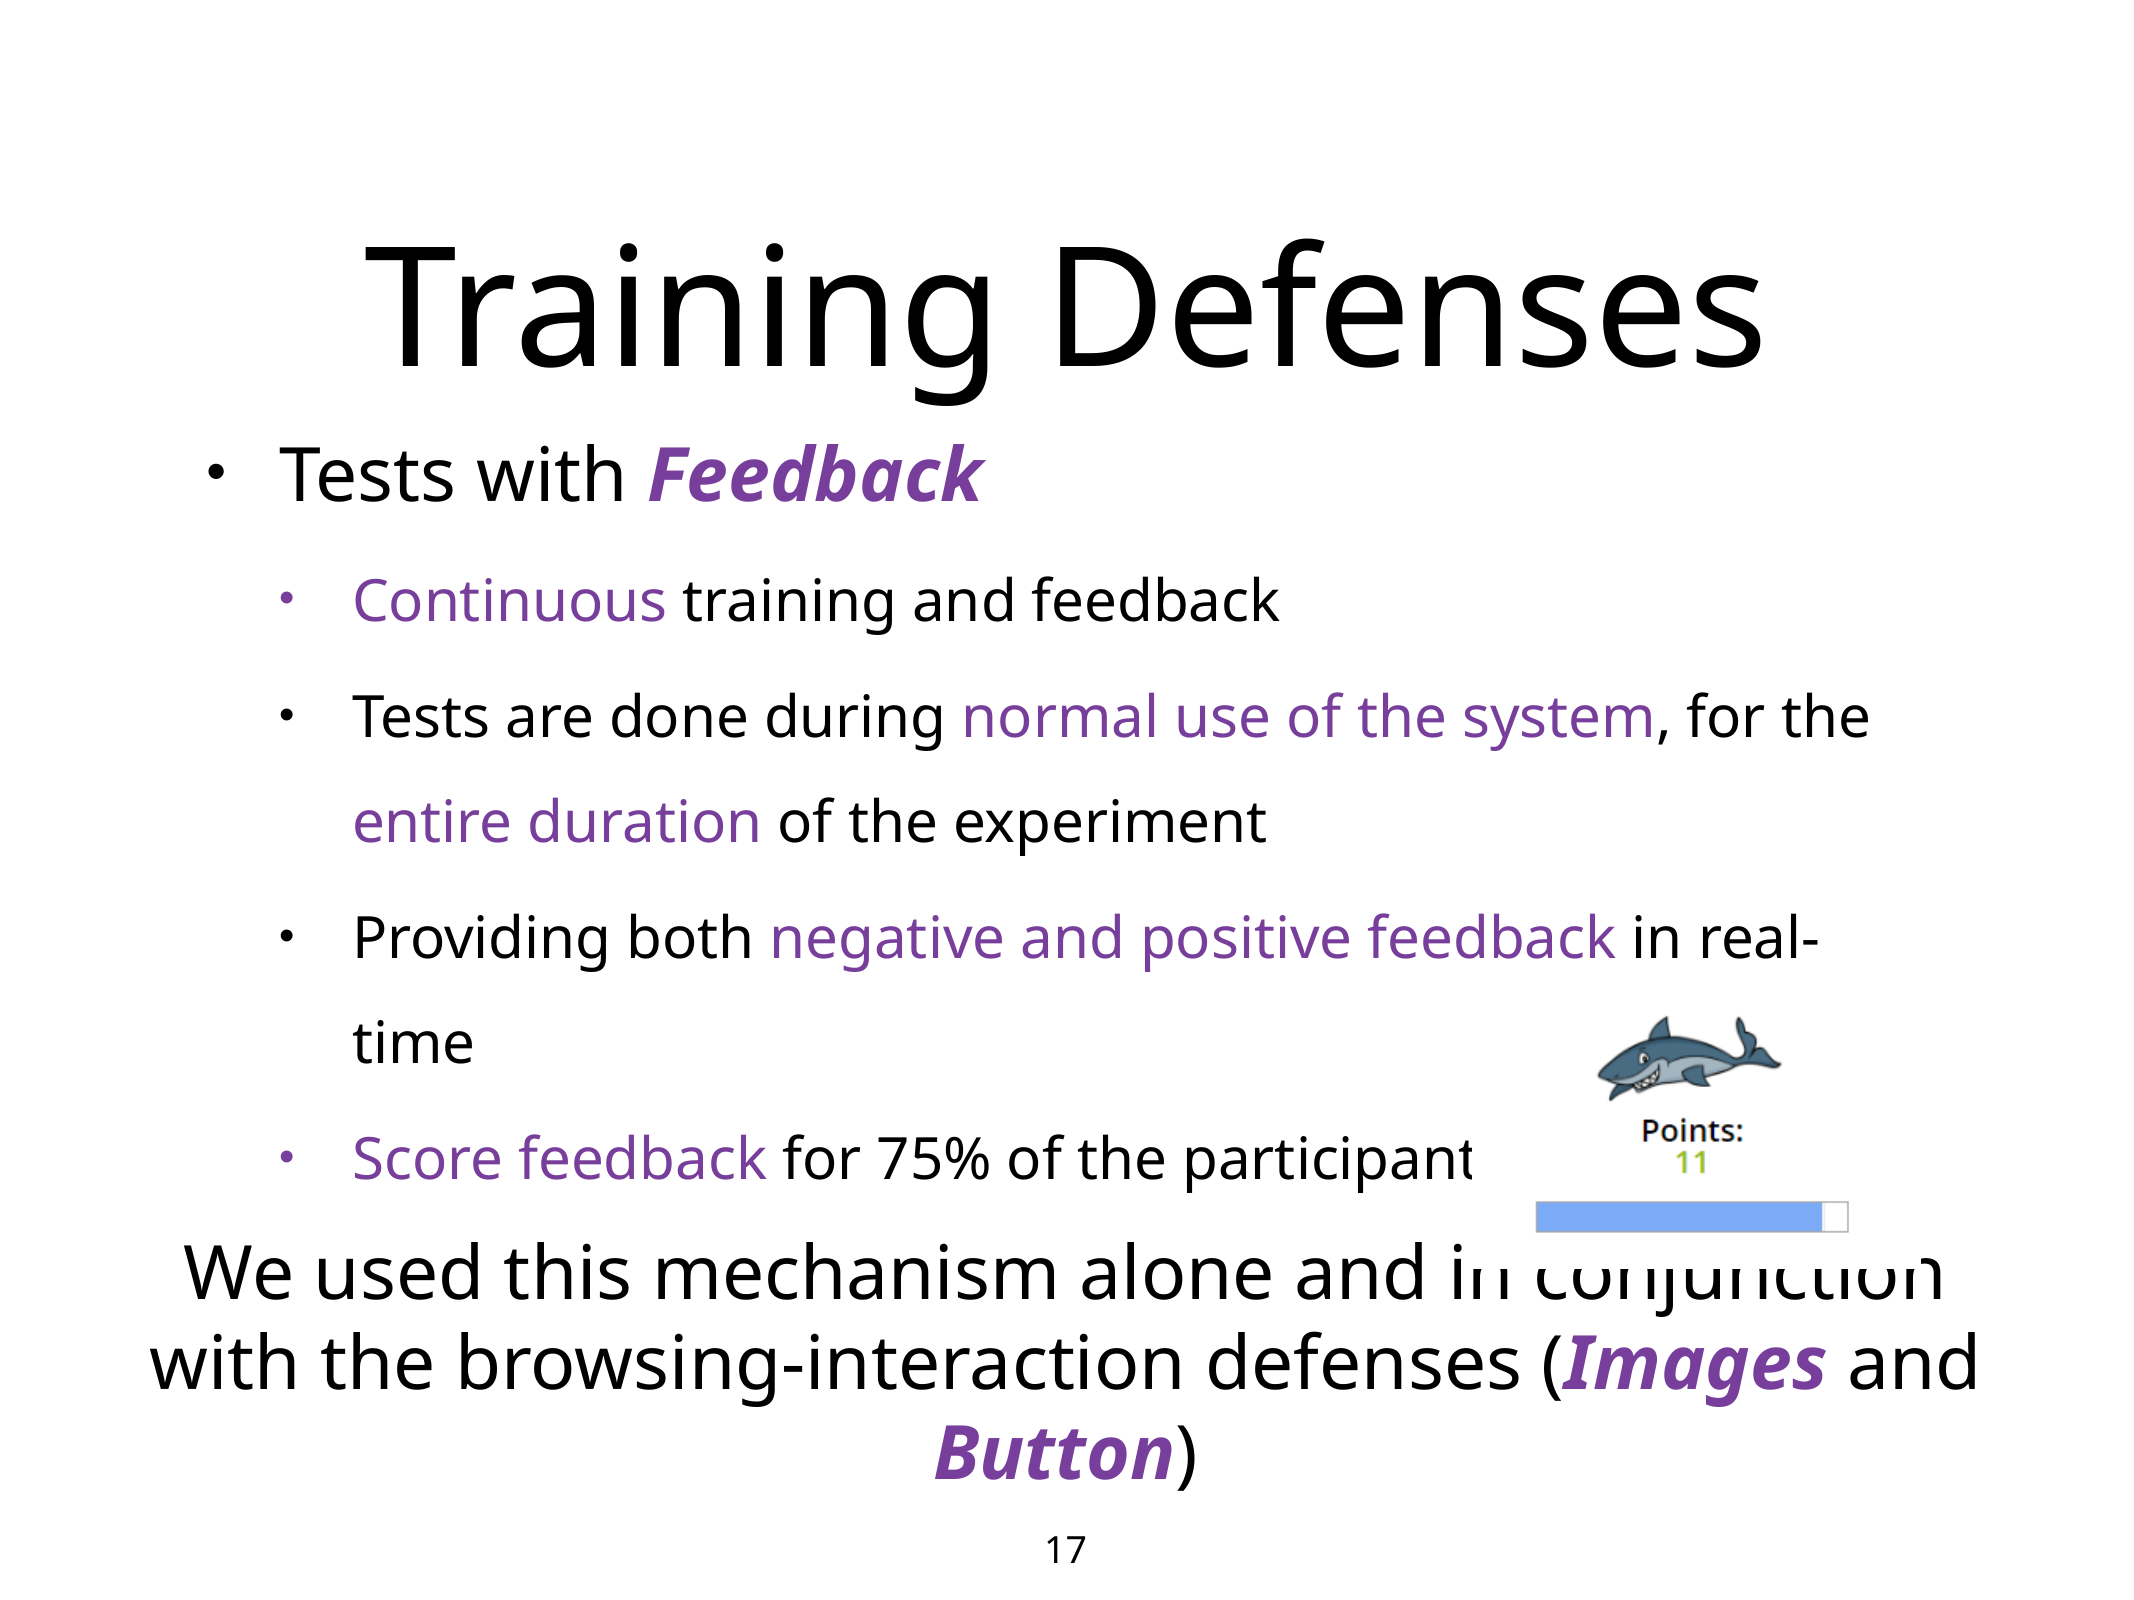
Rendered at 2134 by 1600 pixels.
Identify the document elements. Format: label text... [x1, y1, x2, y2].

title Training Defenses [155, 72, 1978, 428]
text_box We used this mechanism alone and in conjunction with the browsing-interaction defenses (Images and Button) [102, 1215, 2029, 1593]
picture [1472, 996, 1922, 1269]
list Tests with Feedback Continuous training and feedback Tests are done during normal use of the system, for the entire duration of the experiment Providing both negative and positive feedback in real-time Score feedback for 75% of the participants [124, 372, 1947, 1215]
